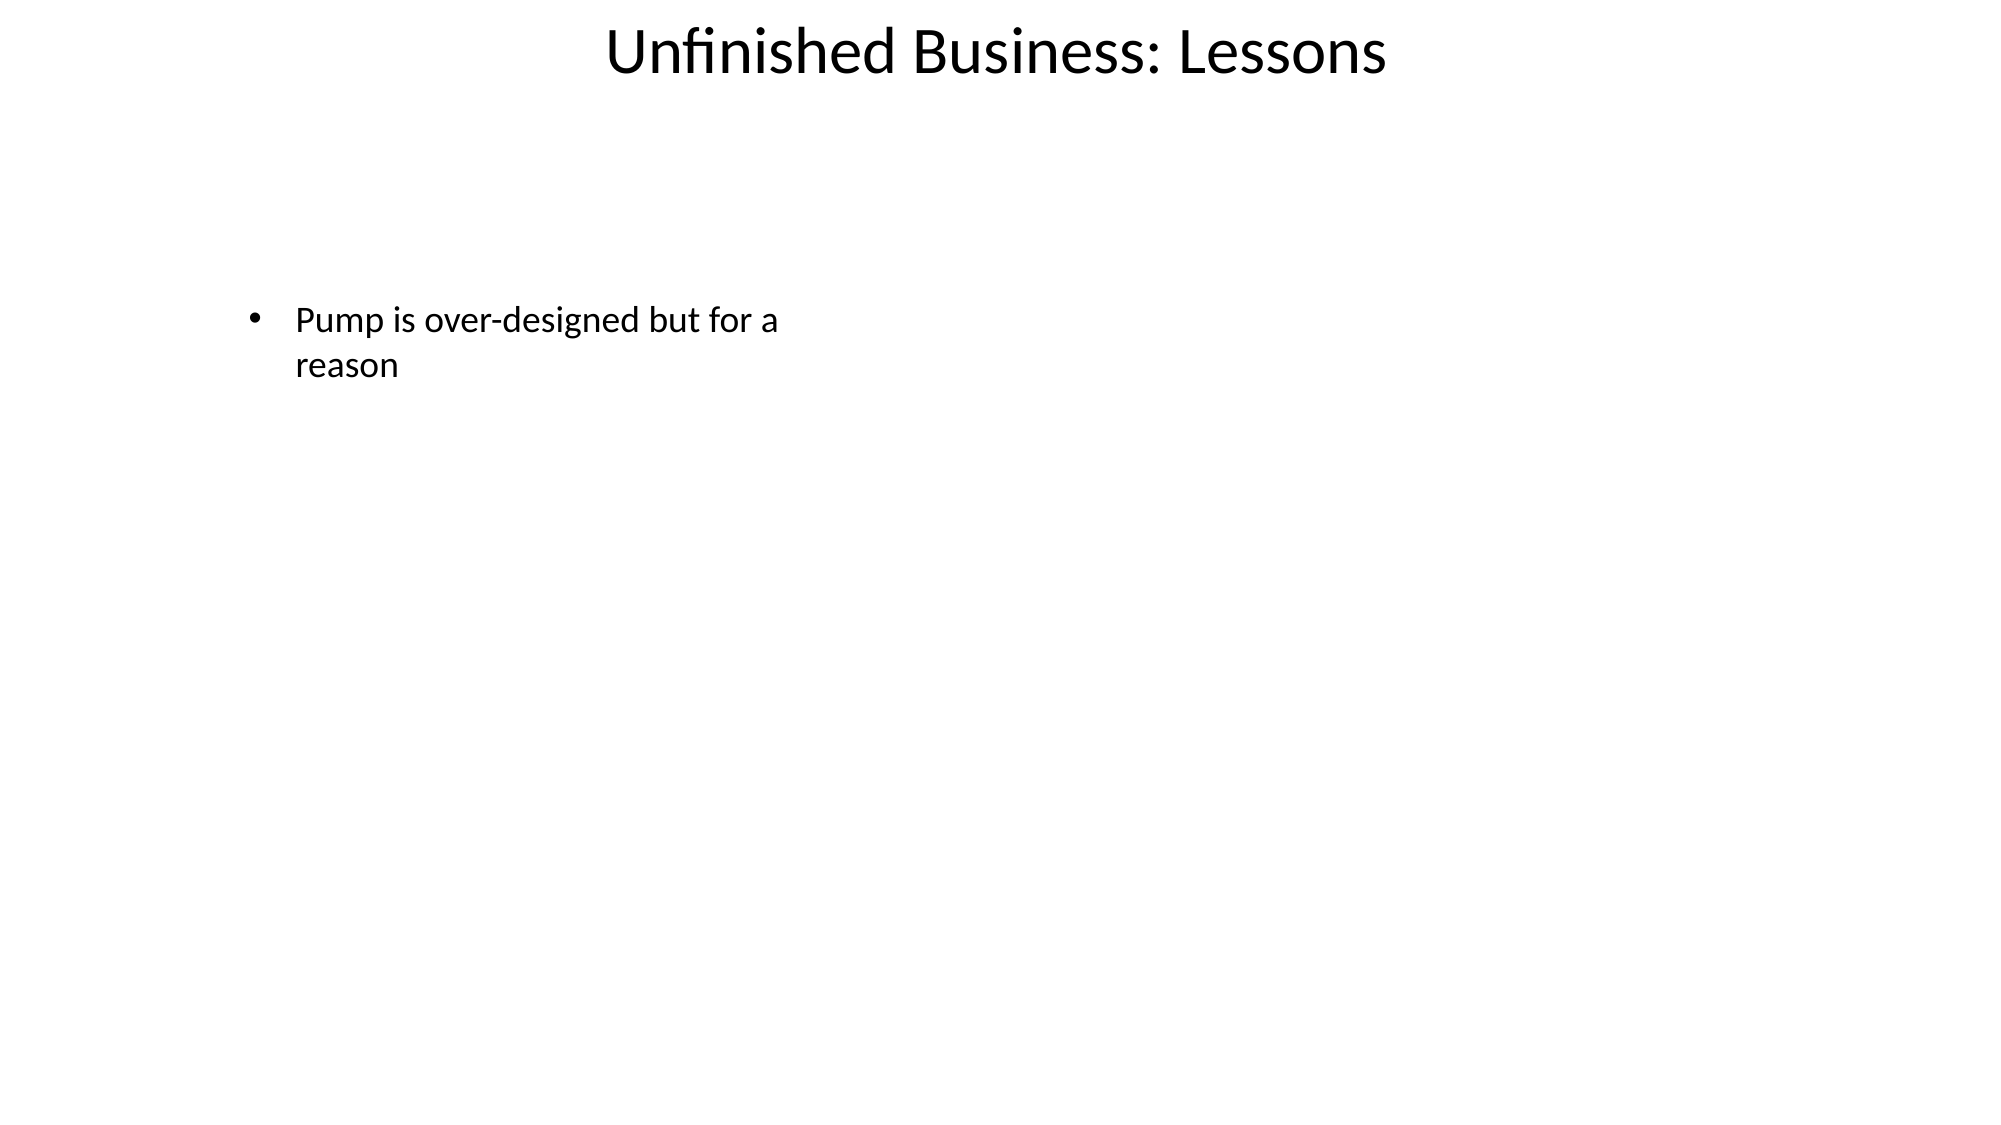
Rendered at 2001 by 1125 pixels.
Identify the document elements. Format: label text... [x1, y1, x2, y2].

text_box Pump is over-designed but for a reason [233, 287, 836, 438]
text_box Unfinished Business: Lessons [590, 0, 1410, 95]
